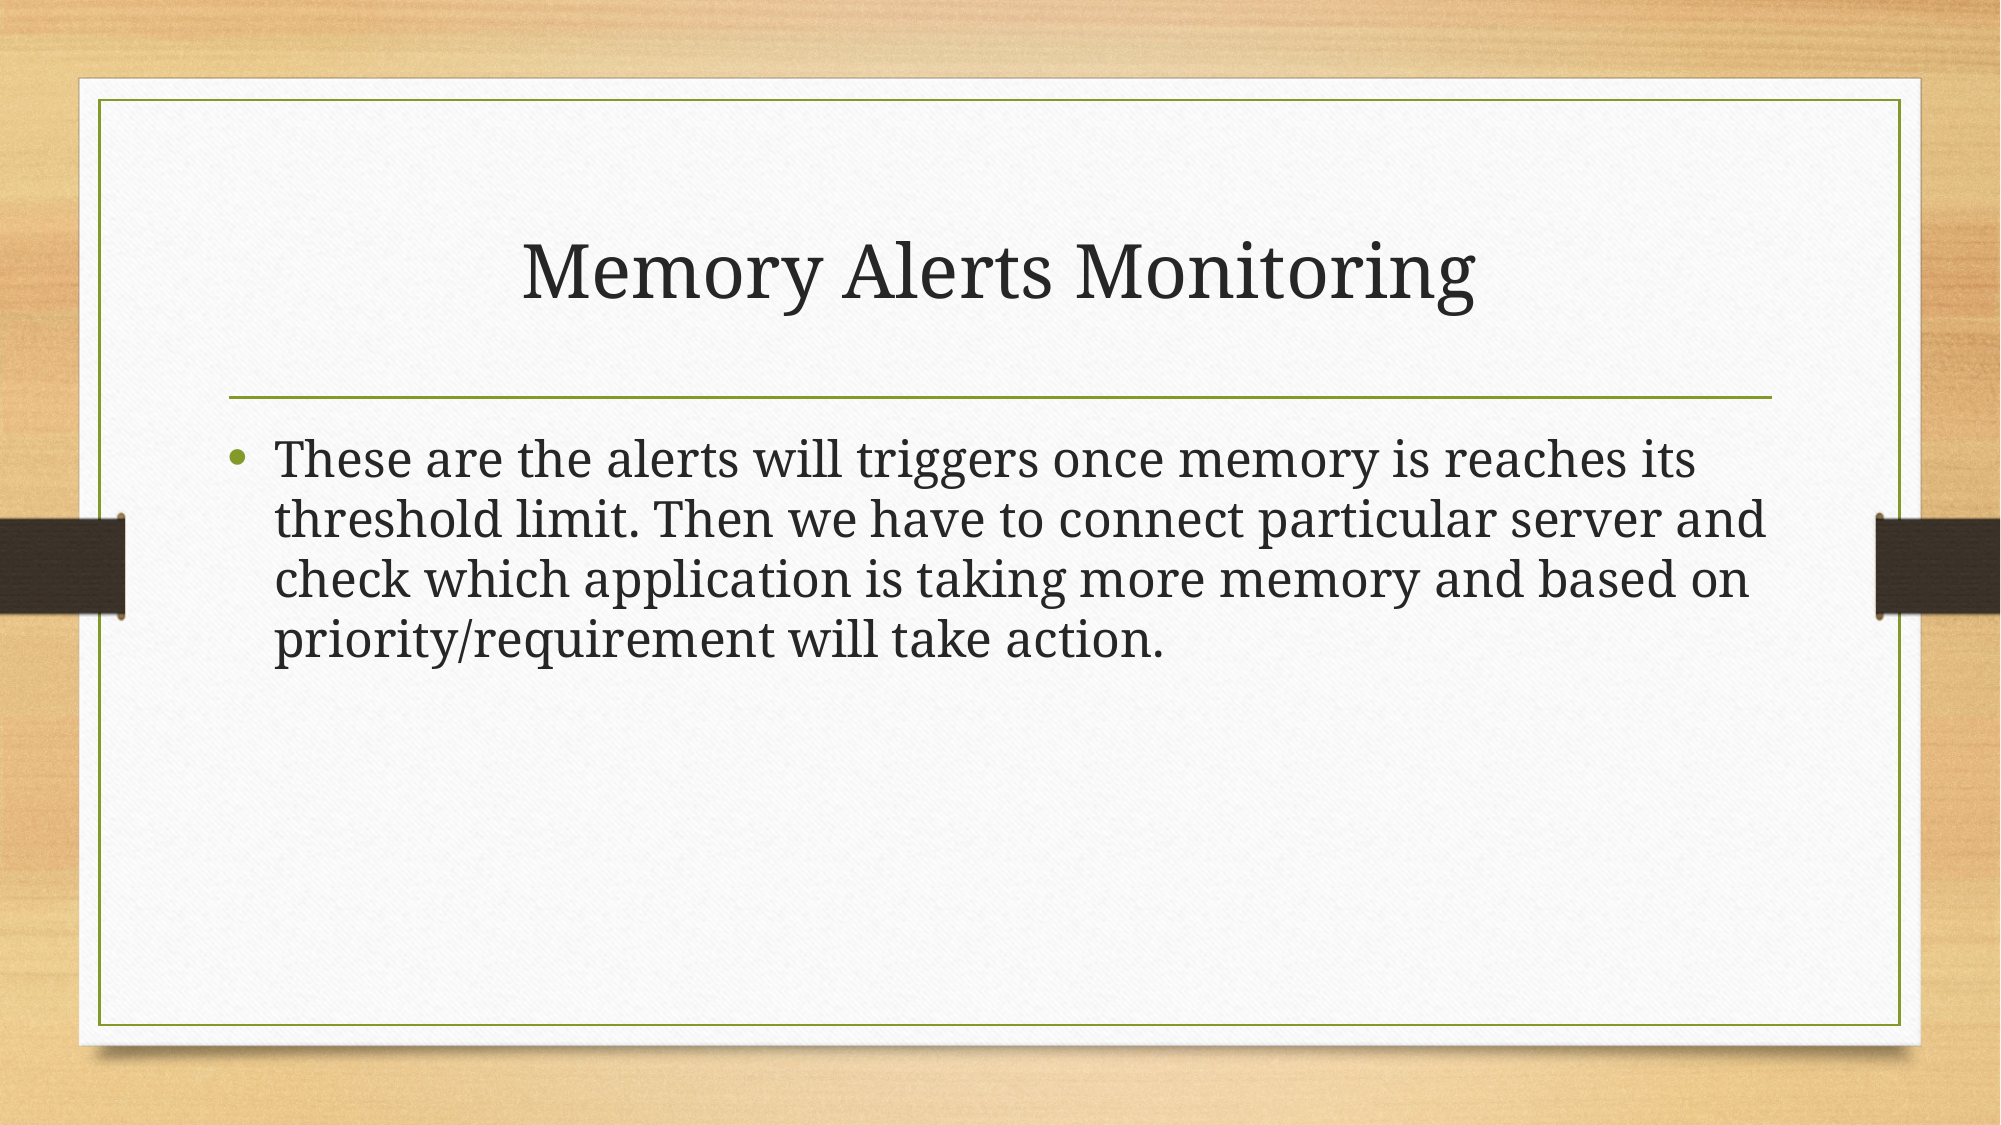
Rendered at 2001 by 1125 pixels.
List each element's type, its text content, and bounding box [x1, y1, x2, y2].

title Memory Alerts Monitoring [212, 161, 1788, 375]
picture [0, 0, 2001, 1125]
list These are the alerts will triggers once memory is reaches its threshold limit. Then we have to connect particular server and check which application is taking more memory and based on priority/requirement will take action. [212, 419, 1788, 964]
